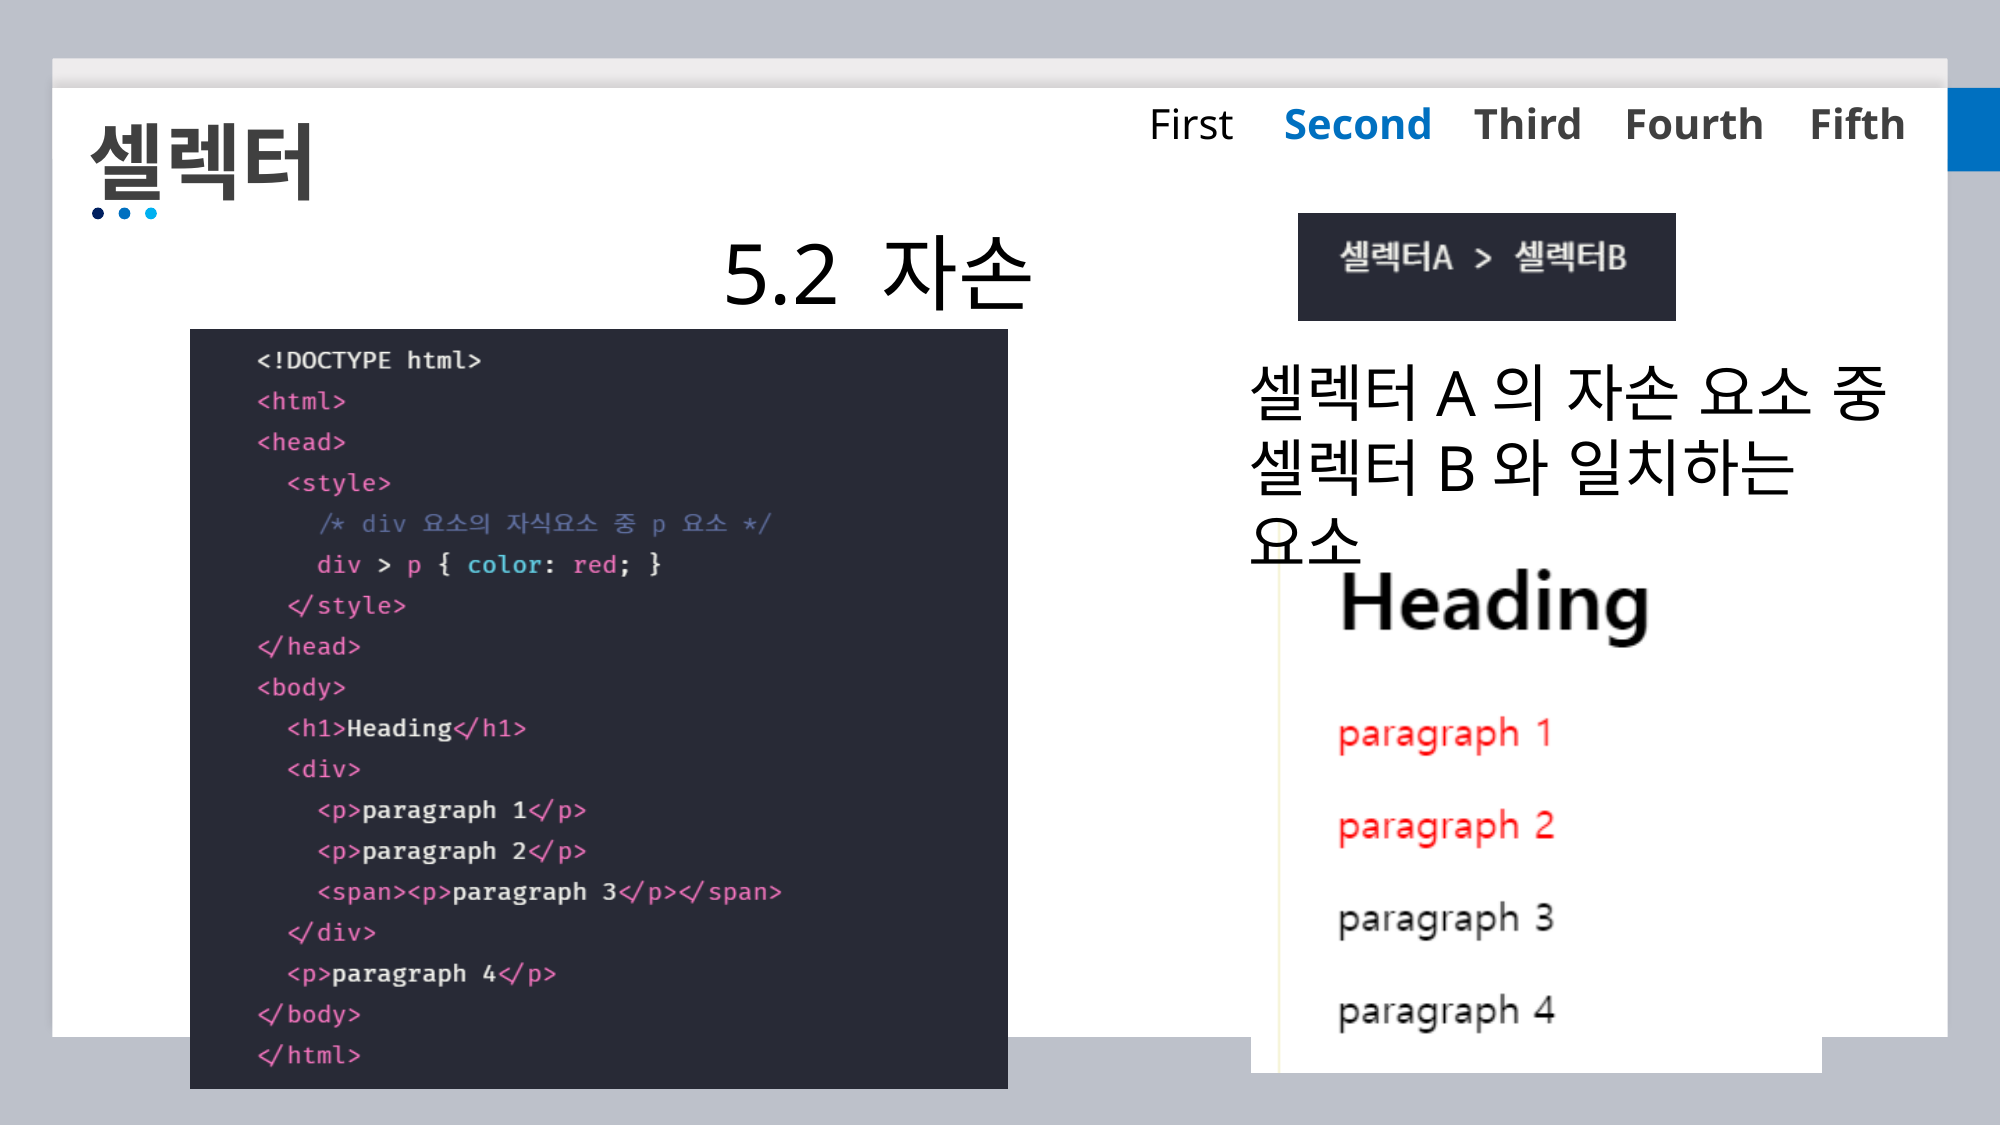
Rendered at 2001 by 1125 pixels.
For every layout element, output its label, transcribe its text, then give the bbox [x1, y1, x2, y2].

text_box Fifth [1794, 90, 1922, 155]
text_box Fourth [1609, 90, 1780, 155]
picture [1298, 213, 1676, 321]
text_box Second [1269, 90, 1448, 155]
text_box [117, 206, 132, 221]
text_box 셀렉터 [74, 103, 334, 218]
text_box 5.2 자손 셀렉터 [708, 213, 1292, 429]
text_box [1947, 87, 2000, 172]
text_box Third [1459, 90, 1598, 155]
picture [1251, 520, 1822, 1074]
text_box First [1134, 90, 1249, 155]
text_box [143, 206, 158, 221]
text_box [90, 206, 105, 221]
text_box 셀렉터A의 자손 요소 중 셀렉터B와 일치하는 요소 [1234, 346, 1910, 587]
picture [190, 329, 1008, 1089]
